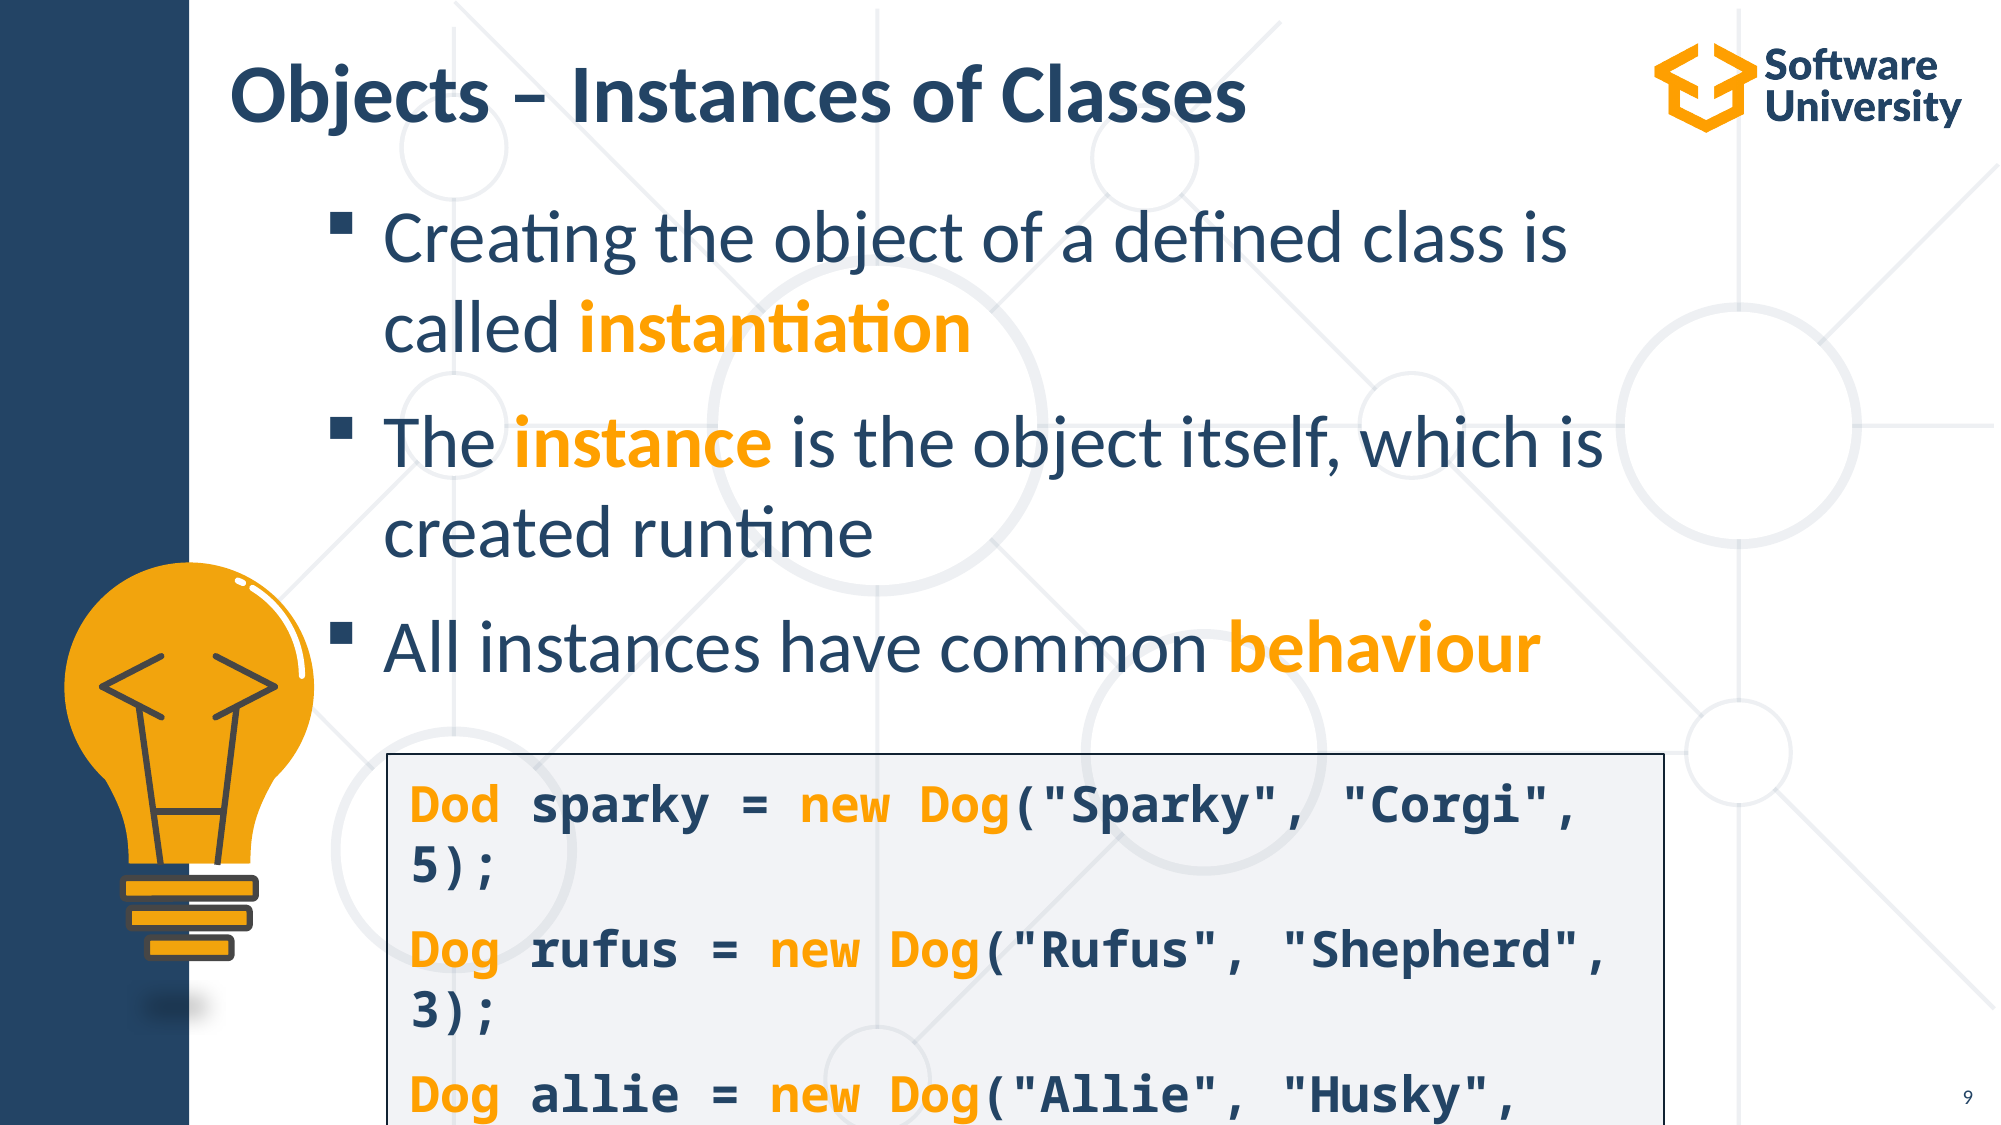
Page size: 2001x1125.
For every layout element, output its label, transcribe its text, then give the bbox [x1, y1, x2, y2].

text_box Dod sparky = new Dog("Sparky", "Corgi", 5); Dog rufus = new Dog("Rufus", "Shepherd", 3); Dog allie = new Dog("Allie", "Husky", 2); [387, 754, 1665, 1125]
list Creating the object of a defined class is called instantiation The instance is the object itself, which is created runtime All instances have common behaviour [306, 181, 2000, 1092]
slide_number 9 [1927, 1067, 1989, 1117]
picture [1641, 31, 1973, 145]
title Objects – Instances of Classes [212, 16, 1628, 162]
